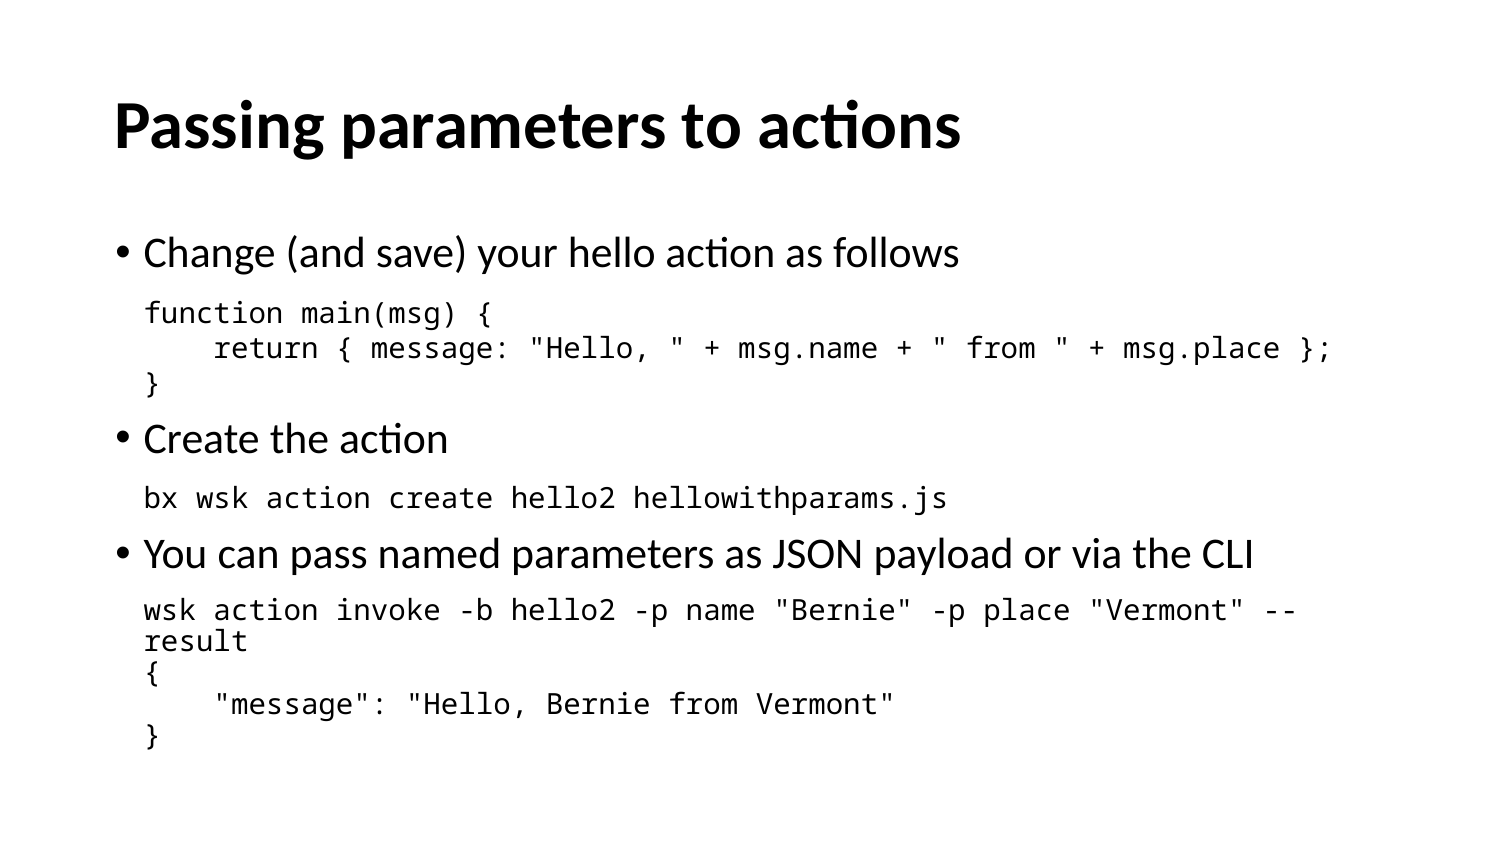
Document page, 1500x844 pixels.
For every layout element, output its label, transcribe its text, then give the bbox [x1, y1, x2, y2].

list Change (and save) your hello action as follows function main(msg) { return { message: "Hello, " + msg.name + " from " + msg.place }; } Create the action bx wsk action create hello2 hellowithparams.js You can pass named parameters as JSON payload or via the CLI wsk action invoke -b hello2 -p name "Bernie" -p place "Vermont" --result { "message": "Hello, Bernie from Vermont" } [103, 224, 1397, 760]
title Passing parameters to actions [103, 44, 1397, 208]
